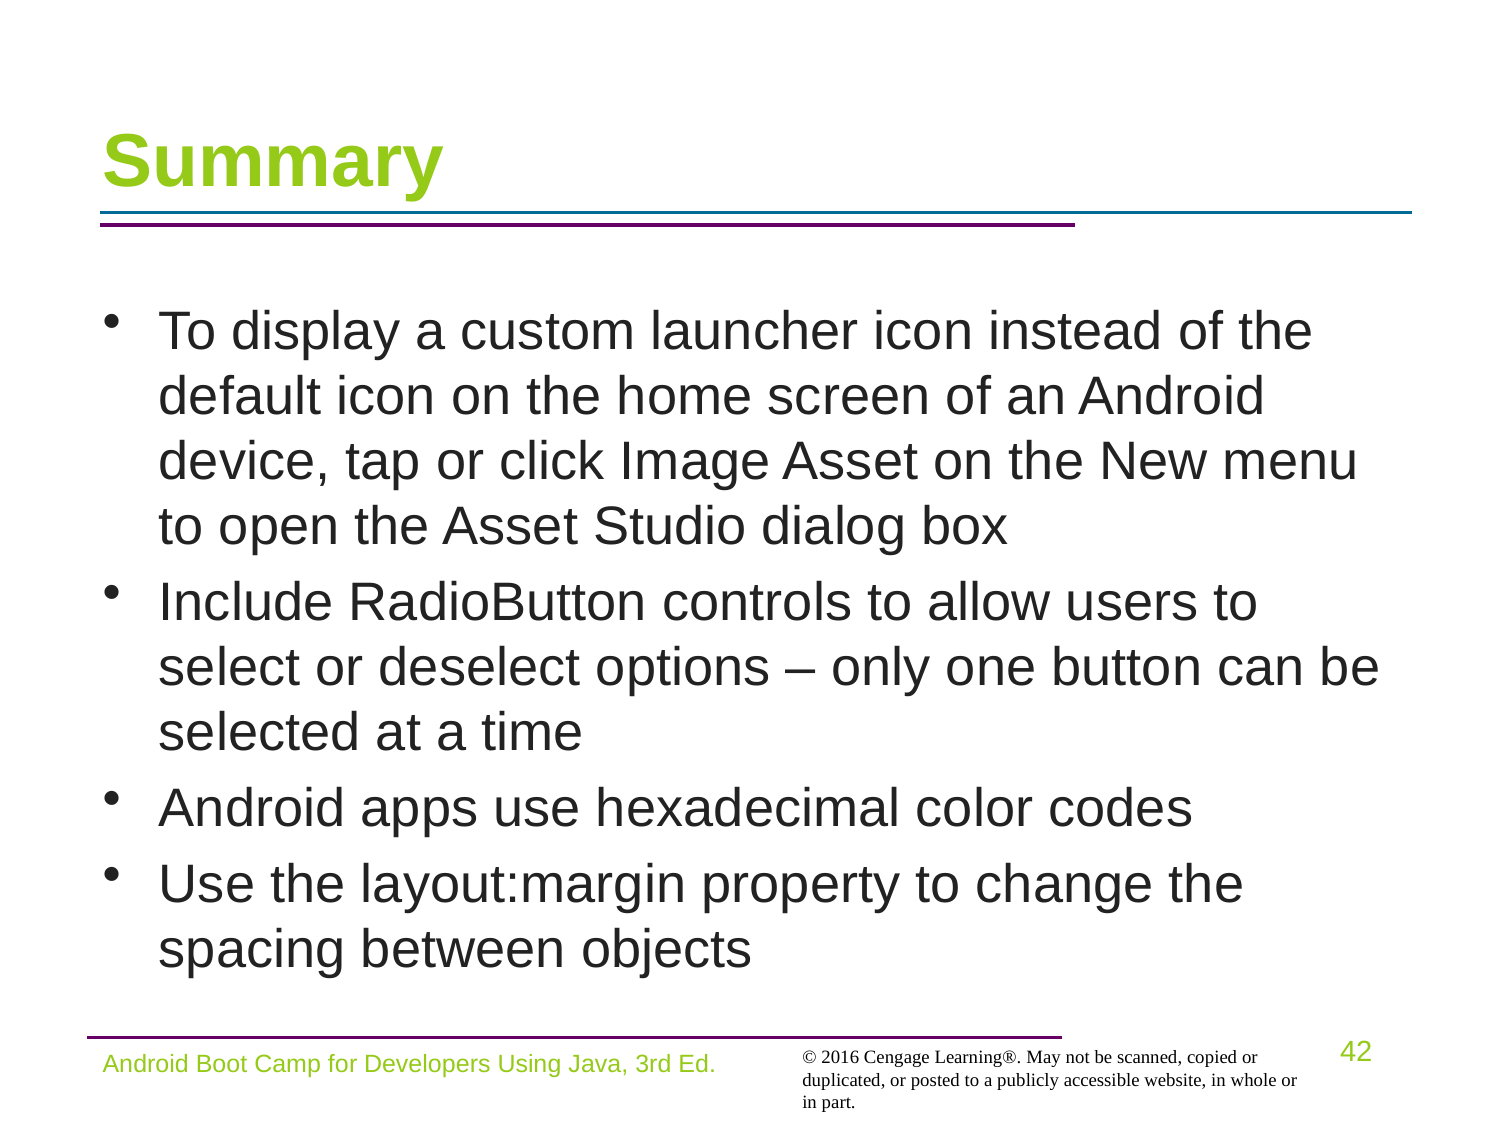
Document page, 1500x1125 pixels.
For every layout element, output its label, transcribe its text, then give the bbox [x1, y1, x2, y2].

footer Android Boot Camp for Developers Using Java, 3rd Ed. [87, 1025, 988, 1100]
title Summary [87, 62, 1413, 251]
list To display a custom launcher icon instead of the default icon on the home screen of an Android device, tap or click Image Asset on the New menu to open the Asset Studio dialog box Include RadioButton controls to allow users to select or deselect options – only one button can be selected at a time Android apps use hexadecimal color codes Use the layout:margin property to change the spacing between objects [87, 287, 1413, 1026]
slide_number 42 [1074, 1025, 1388, 1100]
